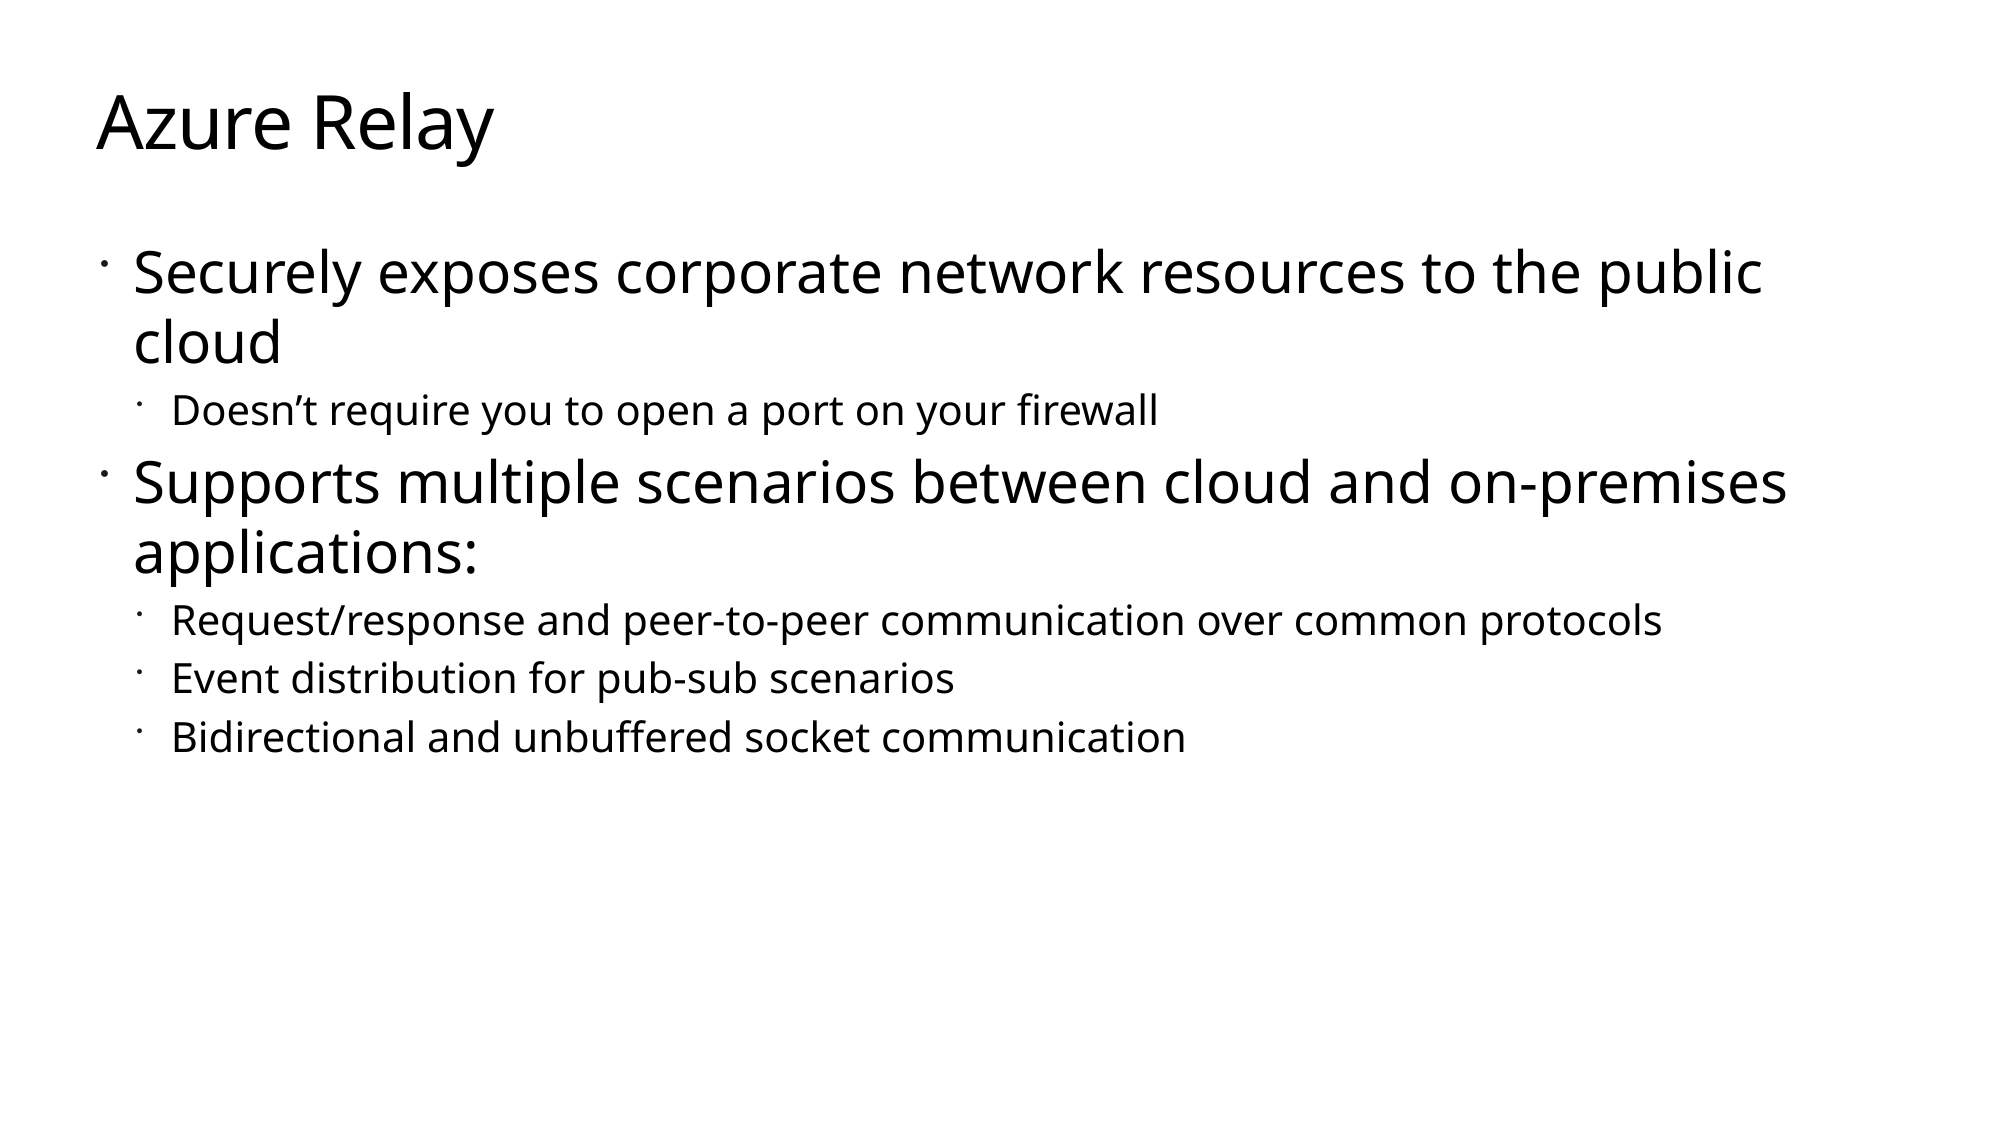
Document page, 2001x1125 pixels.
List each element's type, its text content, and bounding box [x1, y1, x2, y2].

title Azure Relay [96, 75, 1904, 166]
list Securely exposes corporate network resources to the public cloud Doesn’t require you to open a port on your firewall Supports multiple scenarios between cloud and on-premises applications: Request/response and peer-to-peer communication over common protocols Event distribution for pub-sub scenarios Bidirectional and unbuffered socket communication [95, 235, 1904, 704]
